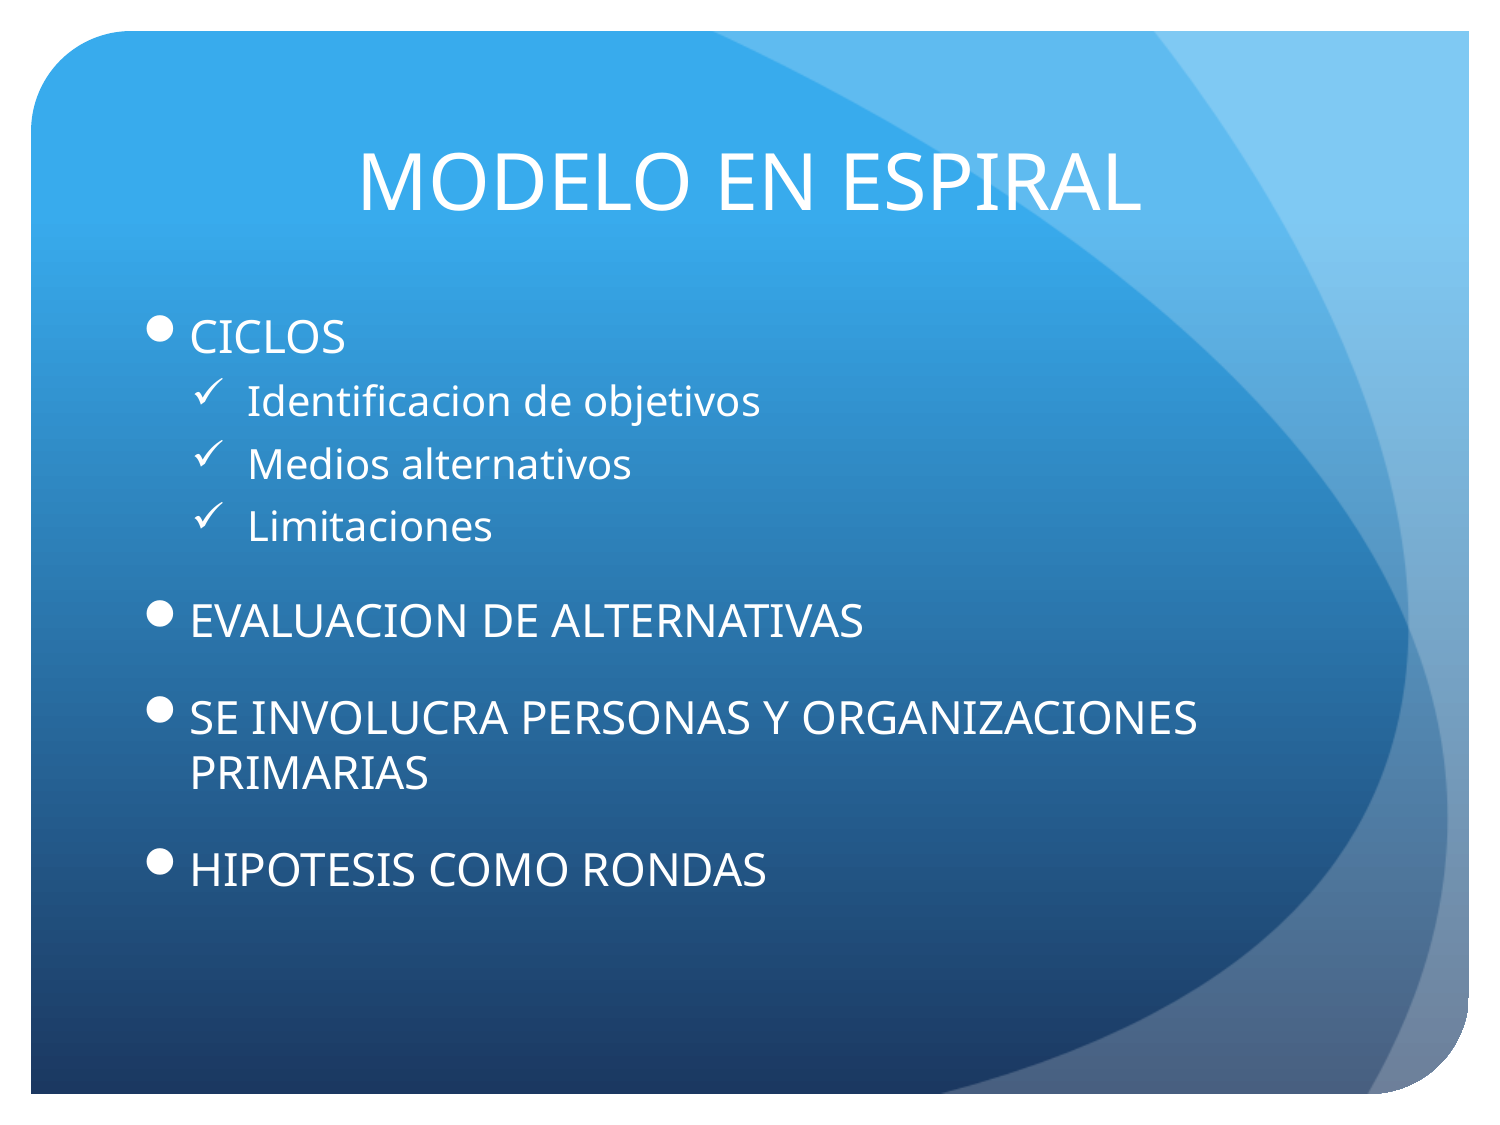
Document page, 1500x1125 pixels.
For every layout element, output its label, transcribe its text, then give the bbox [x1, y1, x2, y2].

title MODELO EN ESPIRAL [127, 62, 1372, 234]
list CICLOS Identificacion de objetivos Medios alternativos Limitaciones EVALUACION DE ALTERNATIVAS SE INVOLUCRA PERSONAS Y ORGANIZACIONES PRIMARIAS HIPOTESIS COMO RONDAS [127, 299, 1372, 991]
picture [24, 30, 1473, 1094]
